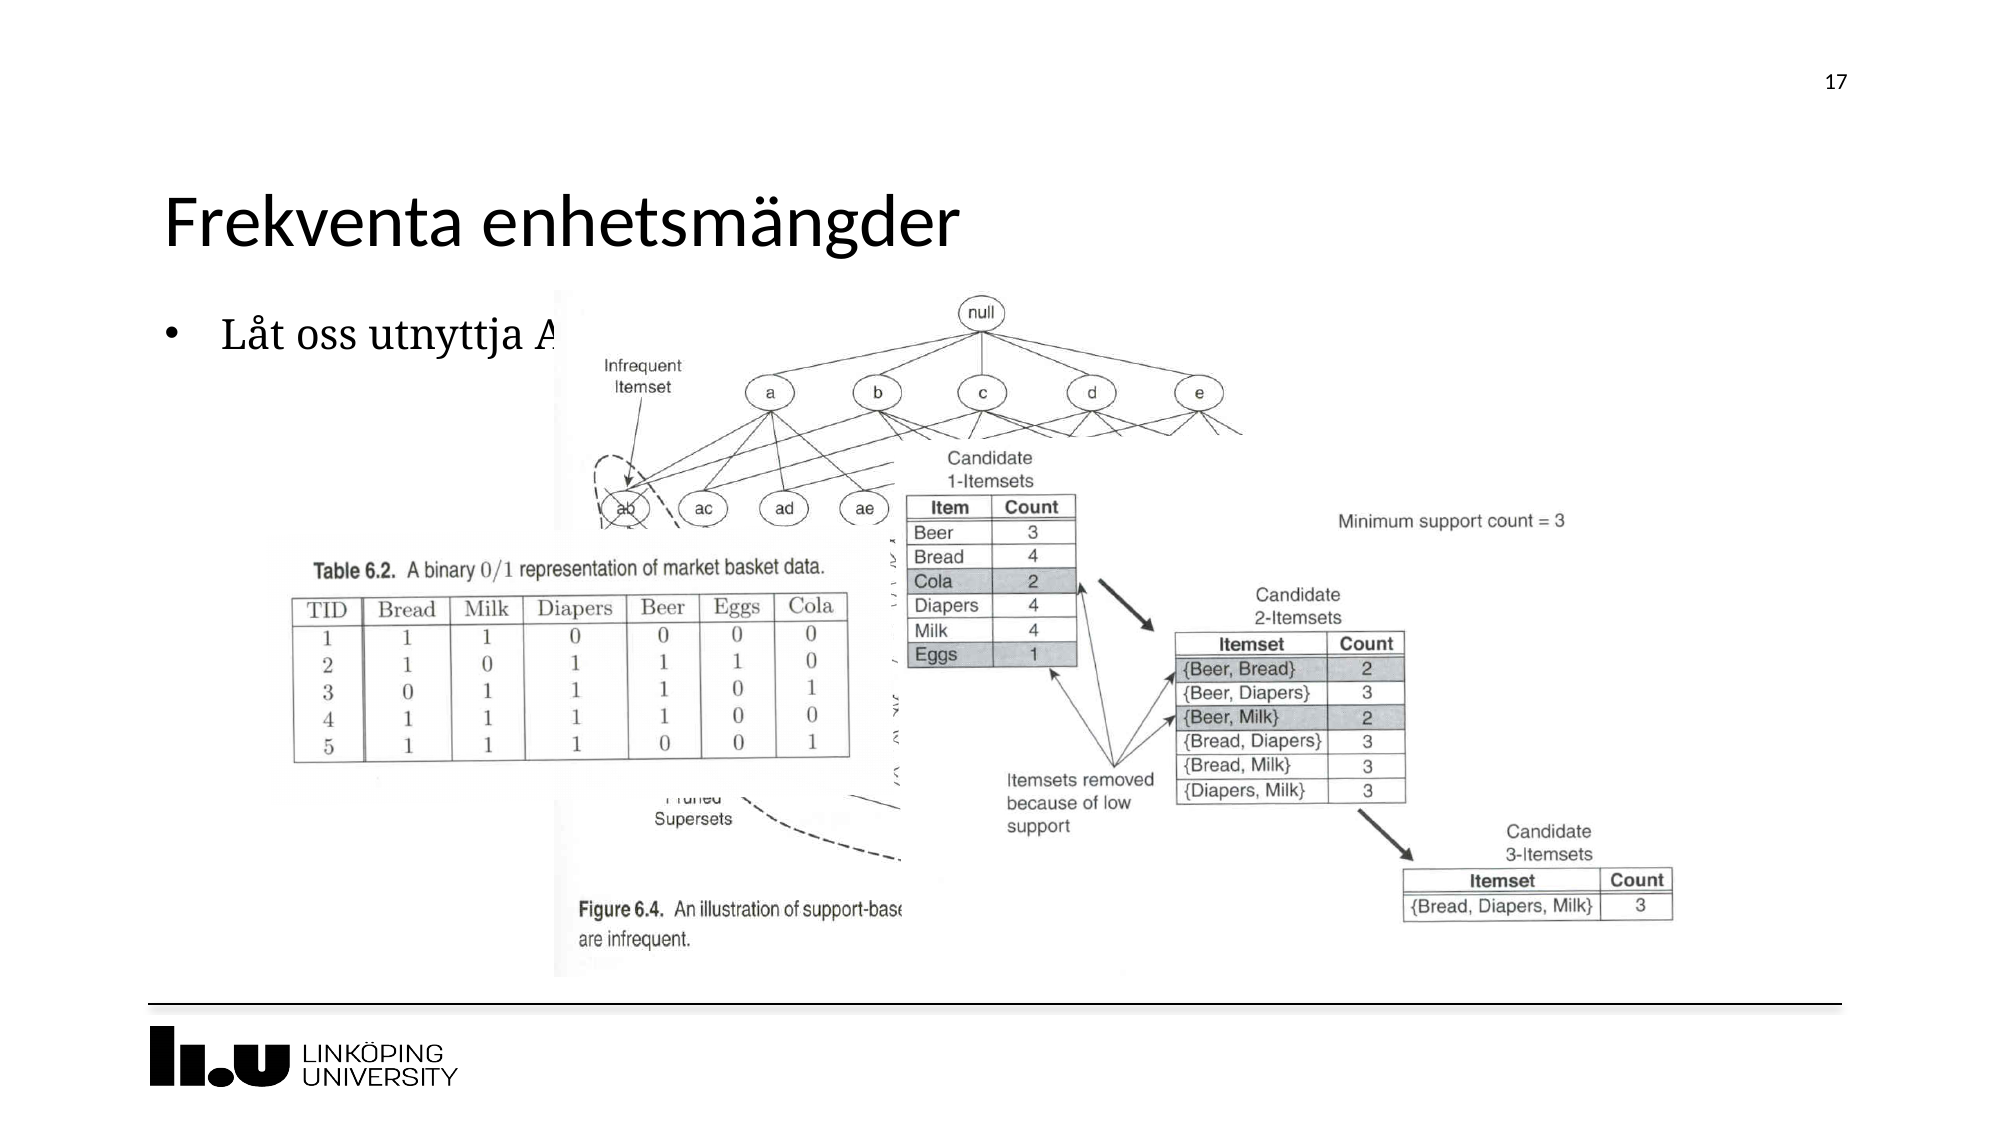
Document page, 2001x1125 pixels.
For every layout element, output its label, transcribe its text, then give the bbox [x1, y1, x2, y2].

picture [267, 529, 892, 804]
title Frekventa enhetsmängder [149, 163, 1843, 301]
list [553, 290, 1441, 528]
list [553, 807, 1441, 978]
slide_number 17 [1741, 59, 1863, 103]
picture [897, 427, 1692, 936]
picture [150, 1026, 458, 1087]
